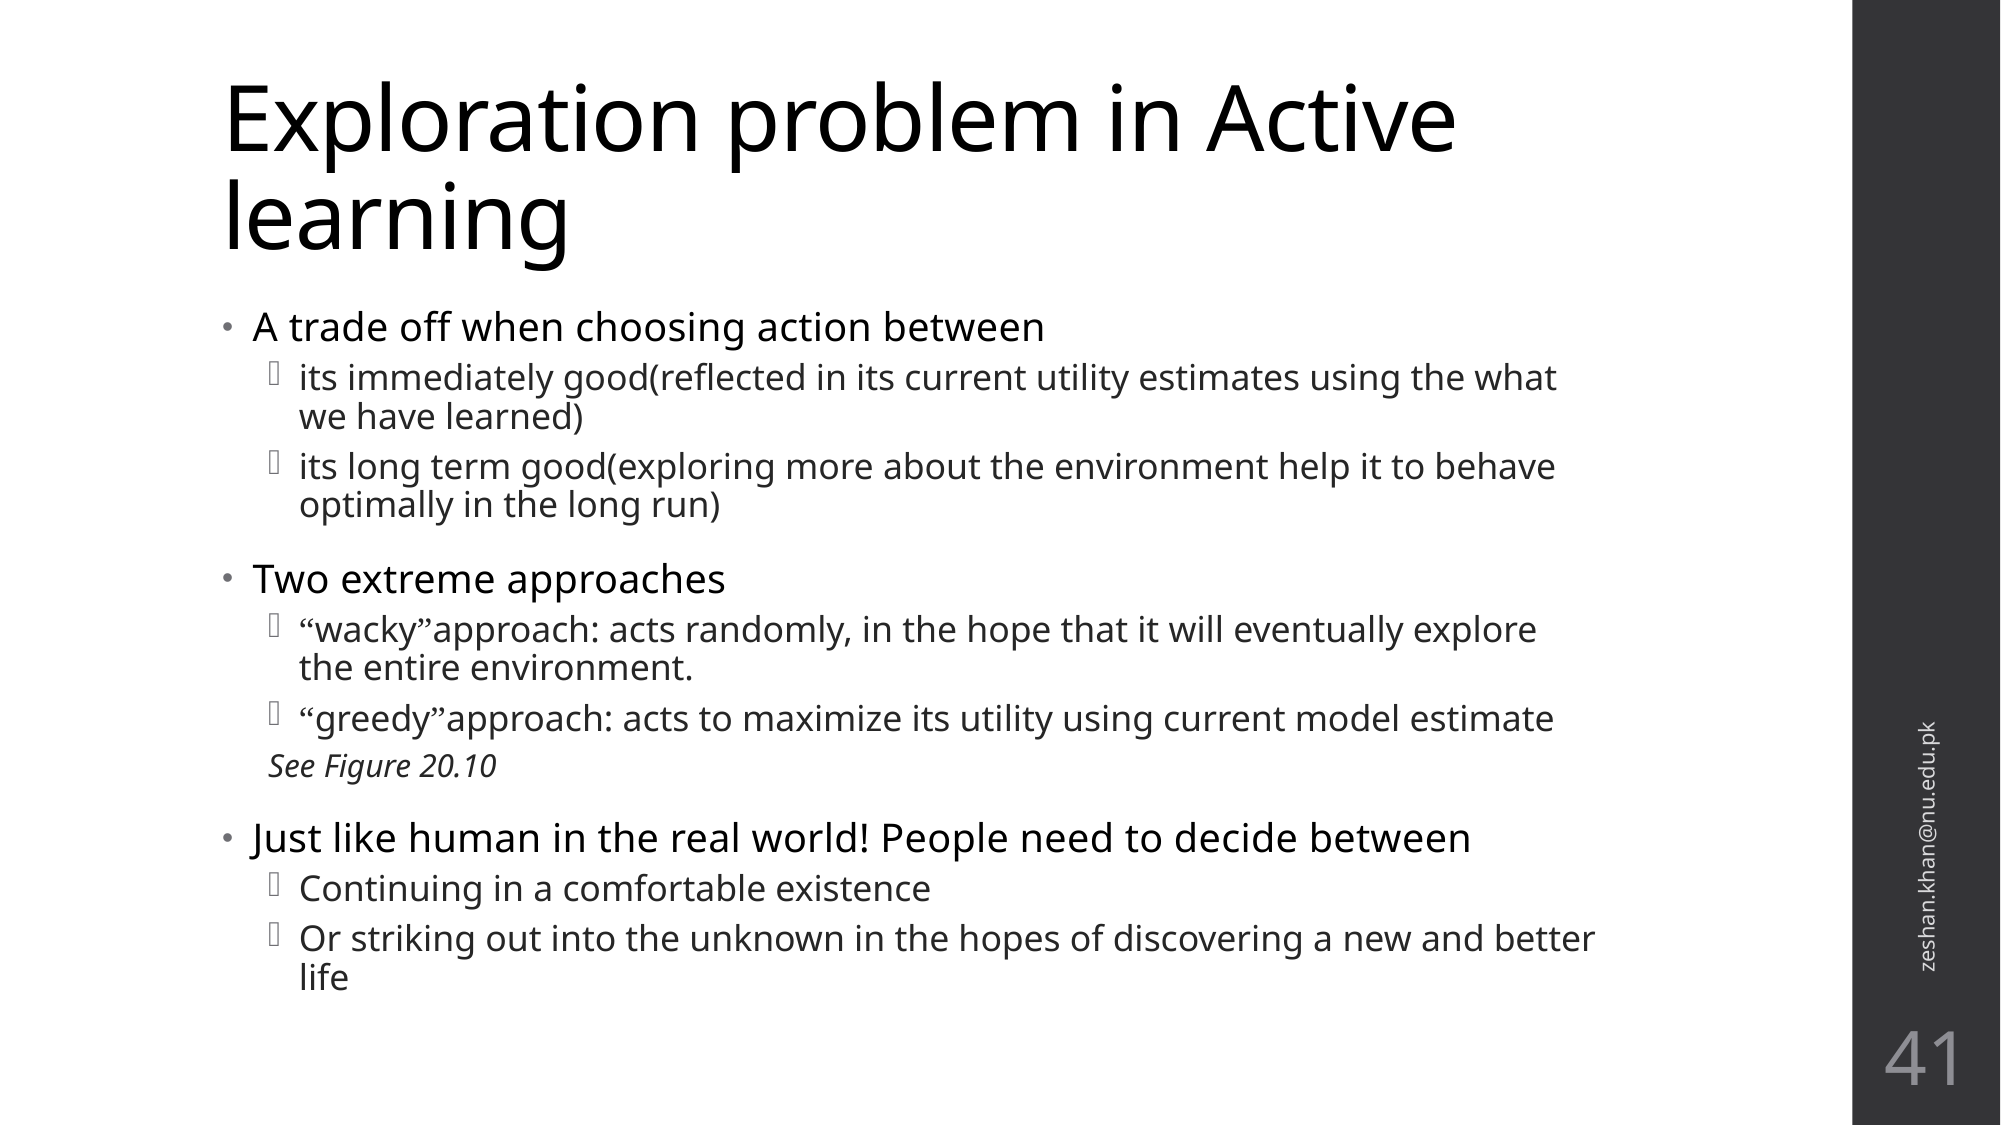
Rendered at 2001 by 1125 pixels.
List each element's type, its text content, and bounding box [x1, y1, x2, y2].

list A trade off when choosing action between its immediately good(reflected in its current utility estimates using the what we have learned) its long term good(exploring more about the environment help it to behave optimally in the long run) Two extreme approaches “wacky”approach: acts randomly, in the hope that it will eventually explore the entire environment. “greedy”approach: acts to maximize its utility using current model estimate See Figure 20.10 Just like human in the real world! People need to decide between Continuing in a comfortable existence Or striking out into the unknown in the hopes of discovering a new and better life [206, 299, 1617, 1014]
title Exploration problem in Active learning [206, 60, 1797, 278]
slide_number 41 [1852, 1012, 2000, 1110]
footer zeshan.khan@nu.edu.pk [1897, 400, 1958, 988]
